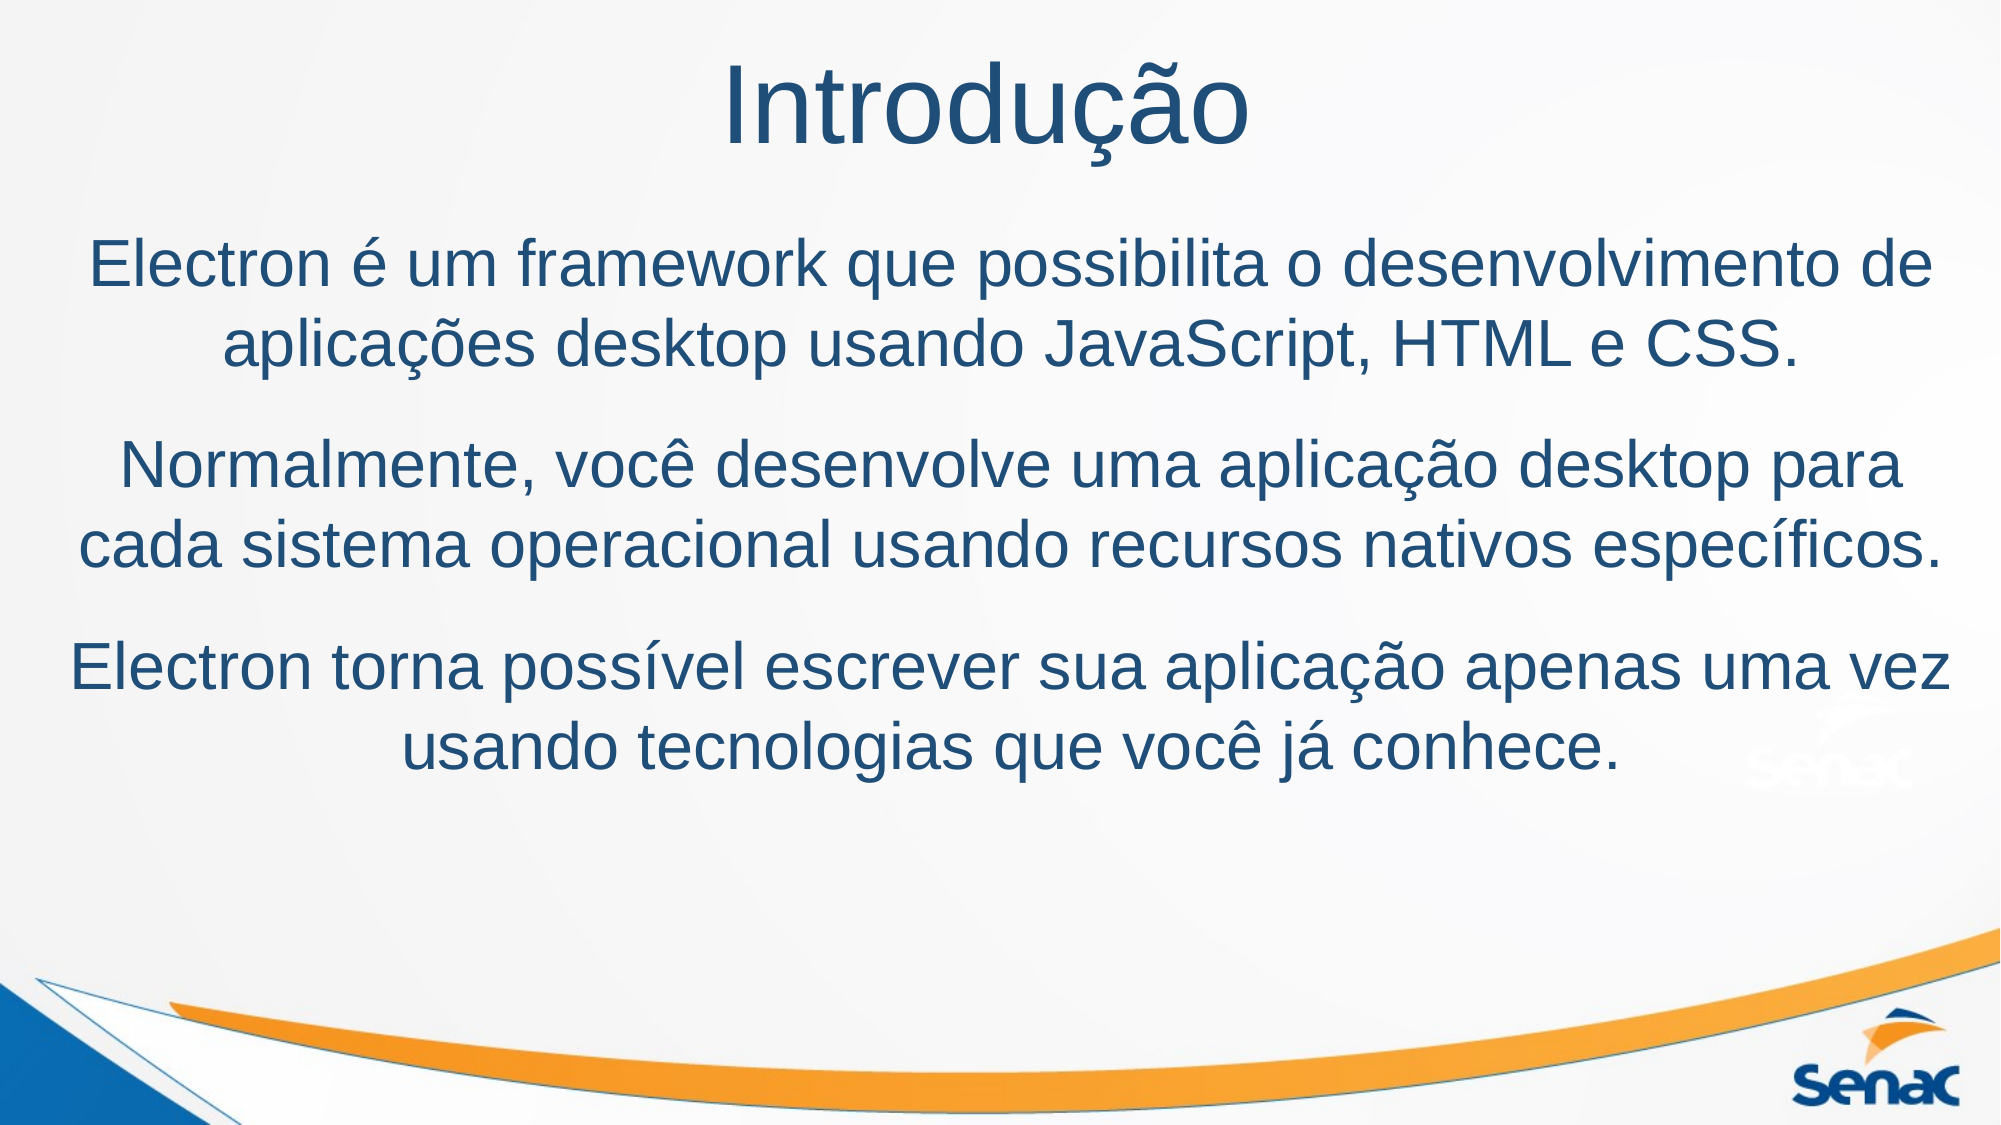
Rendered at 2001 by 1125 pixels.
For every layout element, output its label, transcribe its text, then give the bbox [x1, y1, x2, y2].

title Introdução [0, 36, 1973, 178]
list Electron é um framework que possibilita o desenvolvimento de aplicações desktop usando JavaScript, HTML e CSS. Normalmente, você desenvolve uma aplicação desktop para cada sistema operacional usando recursos nativos específicos. Electron torna possível escrever sua aplicação apenas uma vez usando tecnologias que você já conhece. [52, 211, 1973, 926]
picture [0, 0, 2001, 1125]
